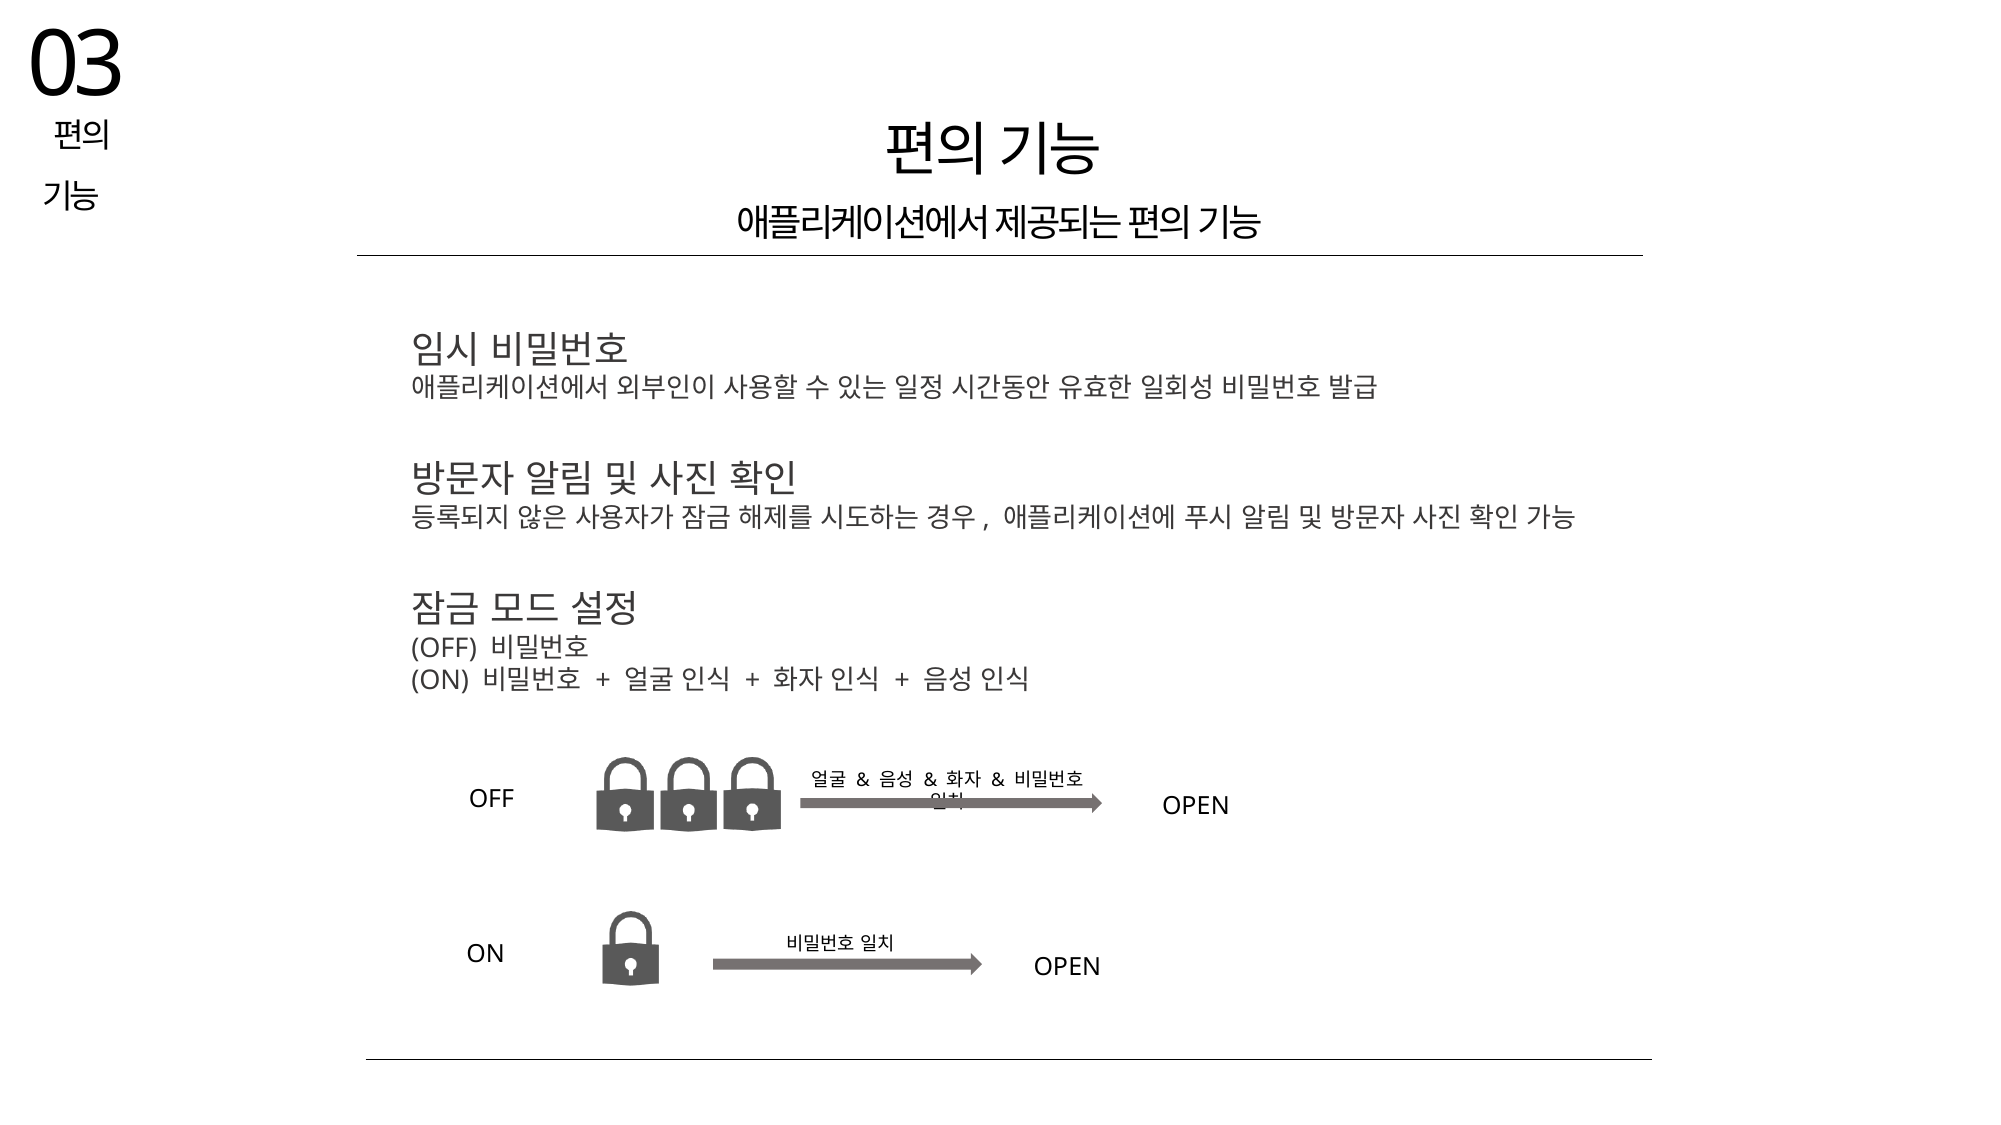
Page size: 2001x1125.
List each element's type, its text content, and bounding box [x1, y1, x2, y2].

text_box 얼굴 & 음성 & 화자 & 비밀번호 일치 [801, 760, 1114, 821]
text_box 임시 비밀번호 애플리케이션에서 외부인이 사용할 수 있는 일정 시간동안 유효한 일회성 비밀번호 발급 [396, 318, 1491, 411]
text_box [712, 950, 984, 978]
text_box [693, 104, 1307, 253]
picture [582, 899, 679, 997]
text_box OPEN [986, 942, 1149, 988]
text_box OPEN [1114, 781, 1278, 827]
text_box [801, 790, 1104, 816]
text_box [0, 0, 234, 156]
text_box 잠금 모드 설정 (OFF) 비밀번호 (ON) 비밀번호 + 얼굴 인식 + 화자 인식 + 음성 인식 [396, 577, 1118, 703]
text_box OFF [410, 775, 573, 821]
picture [576, 745, 801, 843]
text_box 비밀번호 일치 [738, 923, 947, 962]
text_box 방문자 알림 및 사진 확인 등록되지 않은 사용자가 잠금 해제를 시도하는 경우, 애플리케이션에 푸시 알림 및 방문자 사진 확인 가능 [396, 448, 1653, 541]
text_box ON [398, 930, 573, 976]
